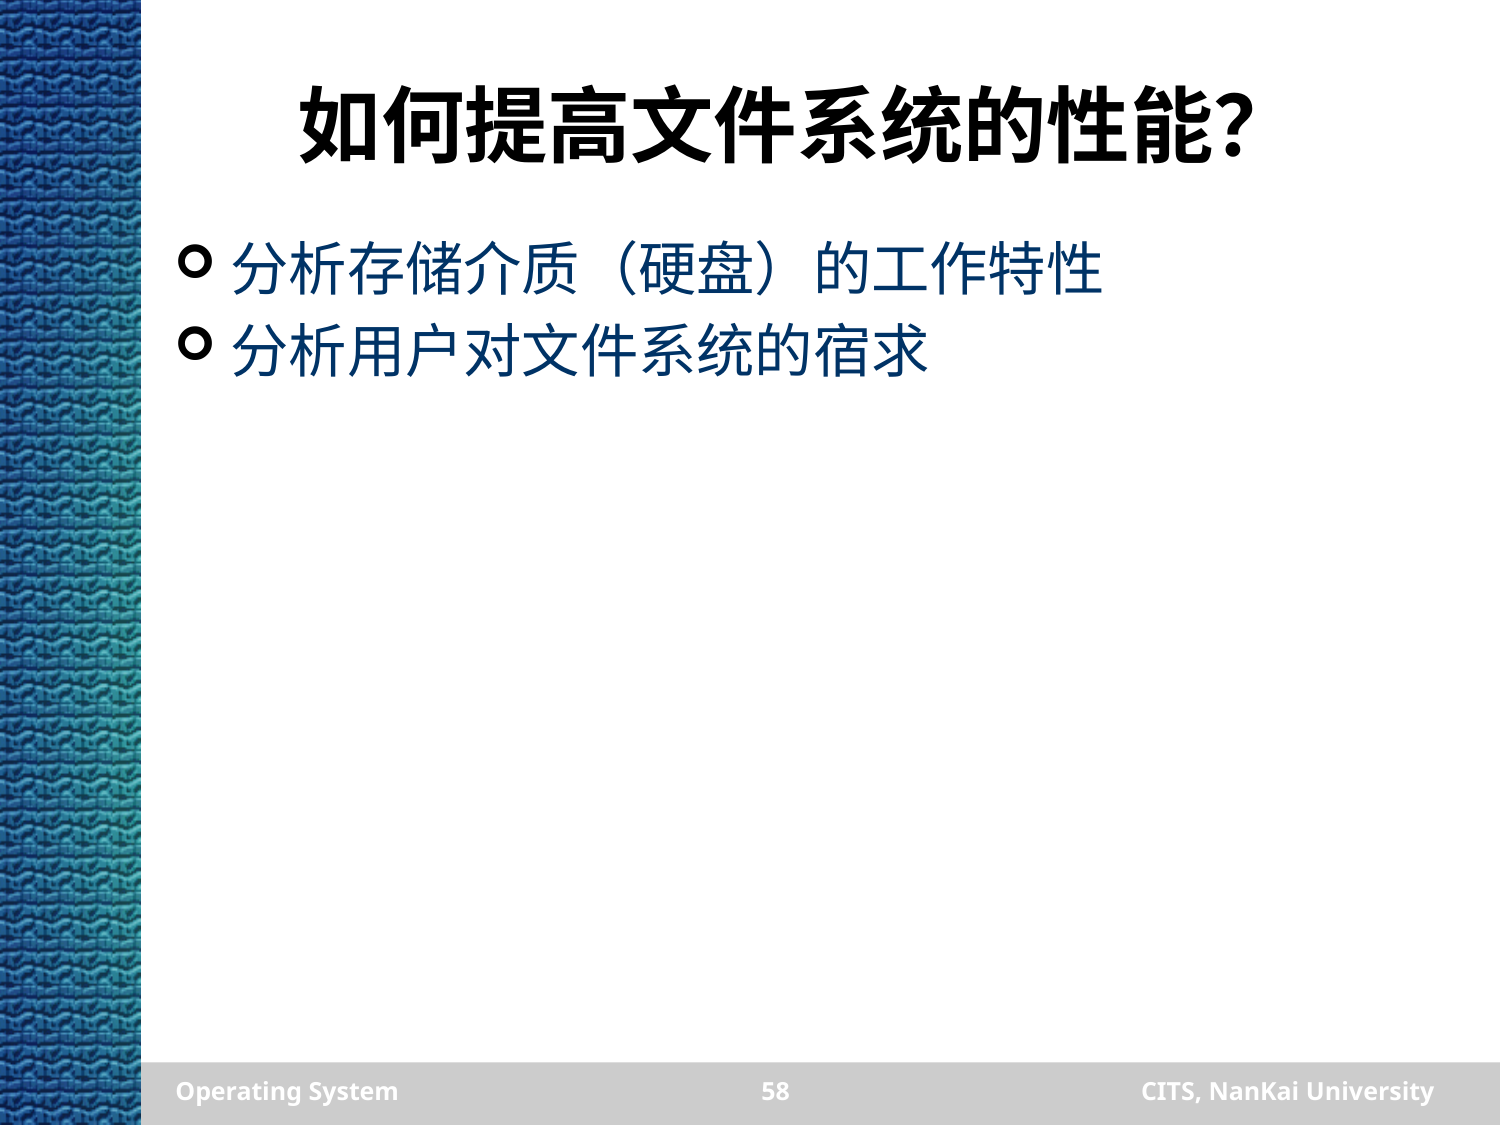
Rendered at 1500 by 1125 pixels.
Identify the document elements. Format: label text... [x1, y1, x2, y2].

picture [0, 0, 141, 1125]
title 如何提高文件系统的性能？ [159, 50, 1436, 197]
slide_number Operating System [160, 1067, 574, 1118]
slide_number 58 [600, 1067, 951, 1118]
list 分析存储介质（硬盘）的工作特性 分析用户对文件系统的宿求 [159, 224, 1483, 1047]
footer CITS, NanKai University [974, 1067, 1451, 1118]
